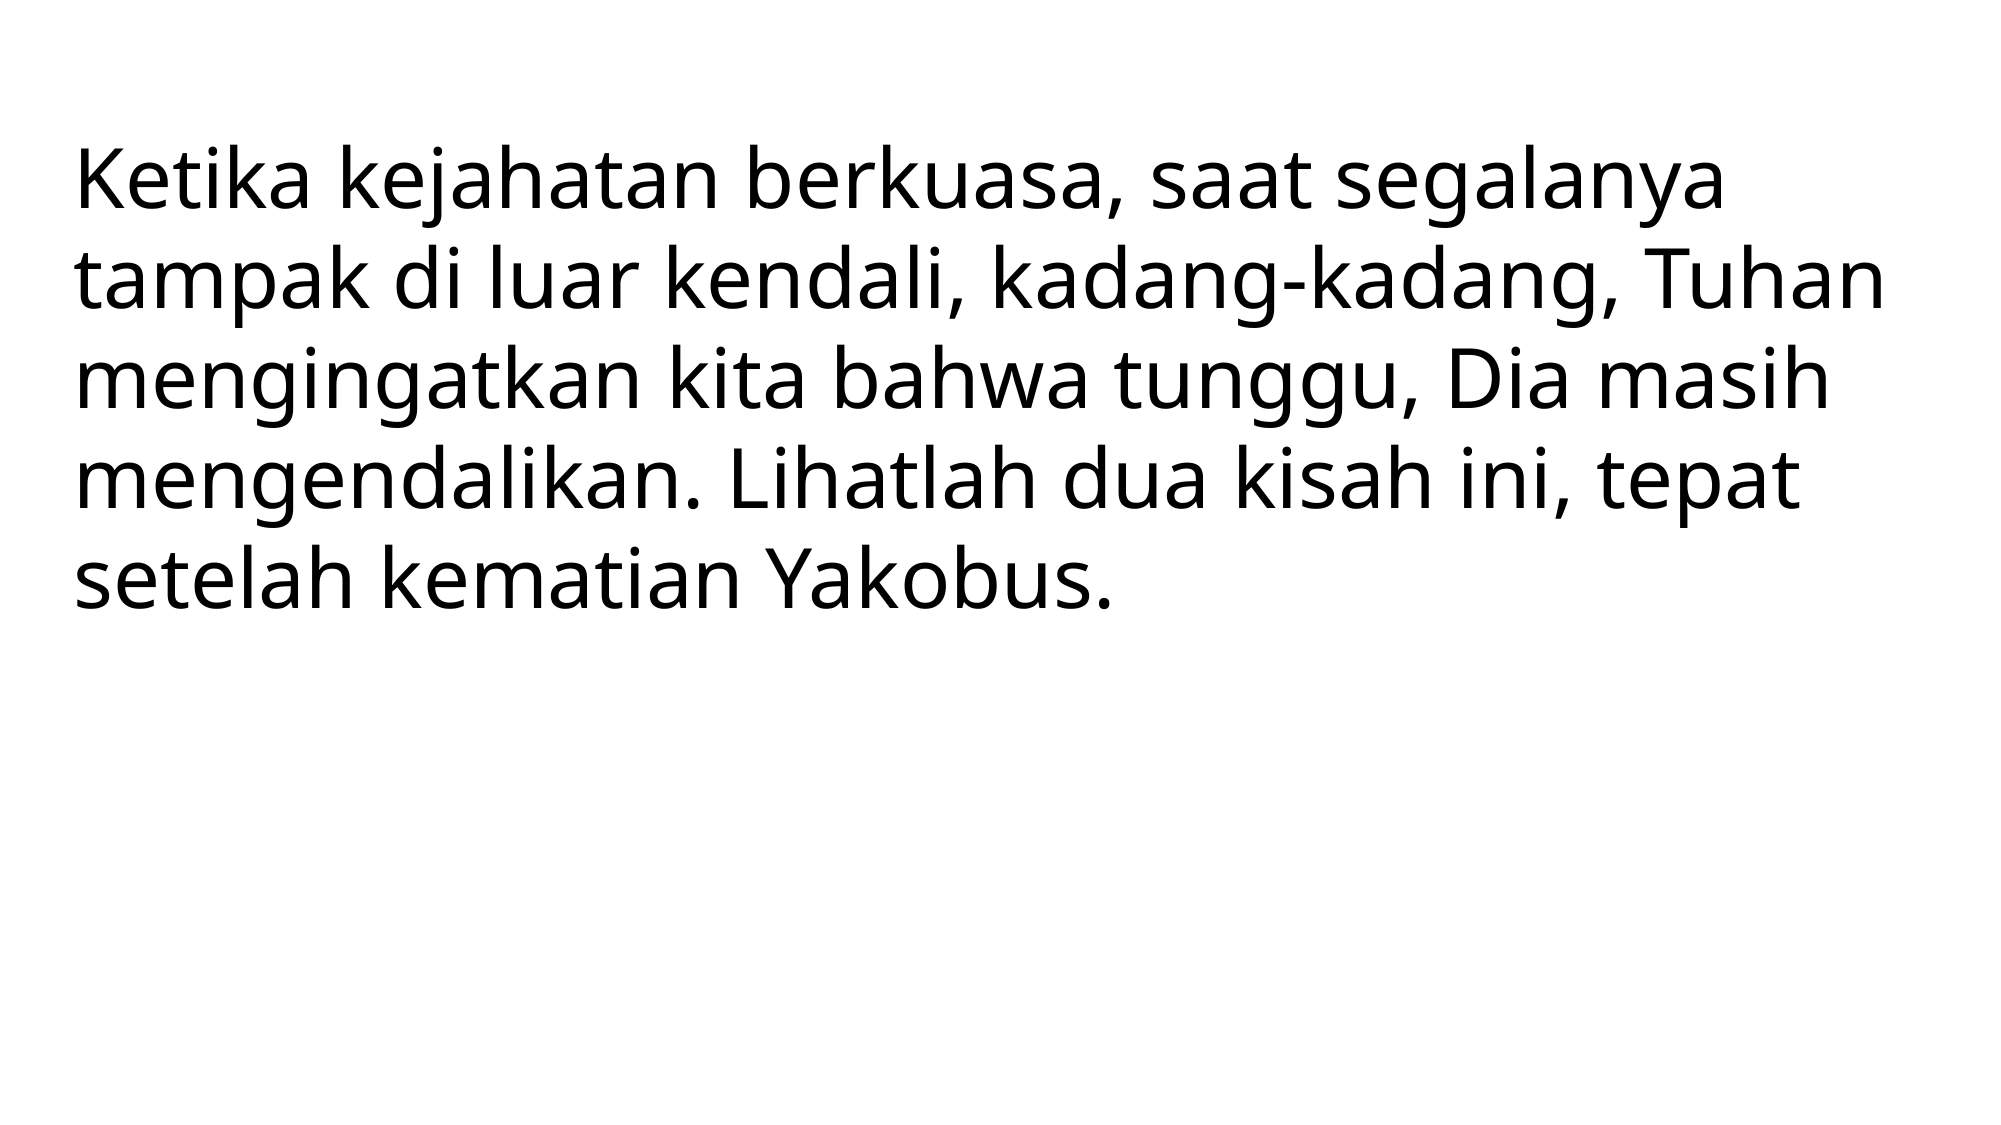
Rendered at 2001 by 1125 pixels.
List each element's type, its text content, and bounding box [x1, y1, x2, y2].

text_box Ketika kejahatan berkuasa, saat segalanya tampak di luar kendali, kadang-kadang, Tuhan mengingatkan kita bahwa tunggu, Dia masih mengendalikan. Lihatlah dua kisah ini, tepat setelah kematian Yakobus. [59, 118, 1941, 633]
